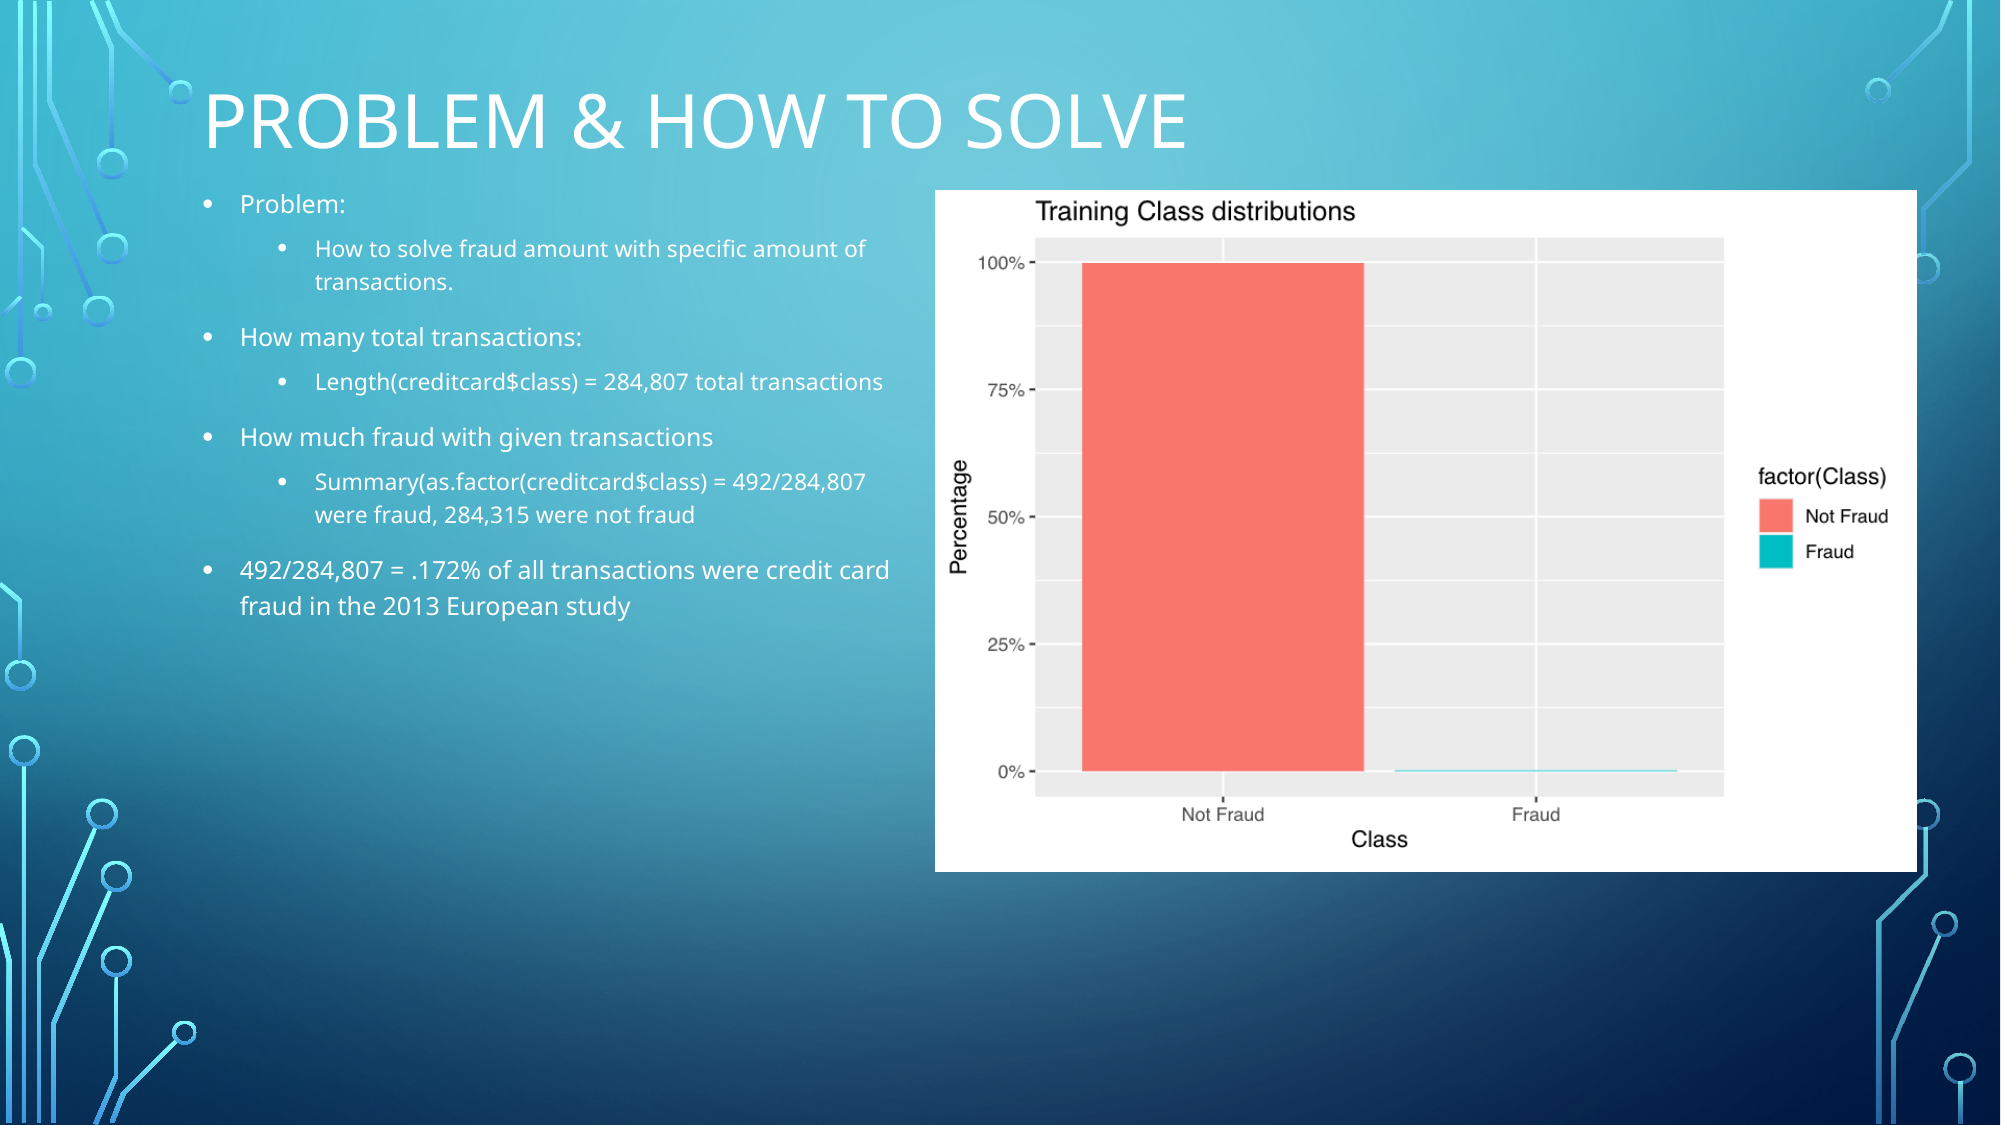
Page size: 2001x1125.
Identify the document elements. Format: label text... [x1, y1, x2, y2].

picture [935, 190, 1917, 873]
title Problem & How to solve [187, 74, 1813, 175]
list Problem: How to solve fraud amount with specific amount of transactions. How many total transactions: Length(creditcard$class) = 284,807 total transactions How much fraud with given transactions Summary(as.factor(creditcard$class) = 492/284,807 were fraud, 284,315 were not fraud 492/284,807 = .172% of all transactions were credit card fraud in the 2013 European study [187, 174, 936, 950]
